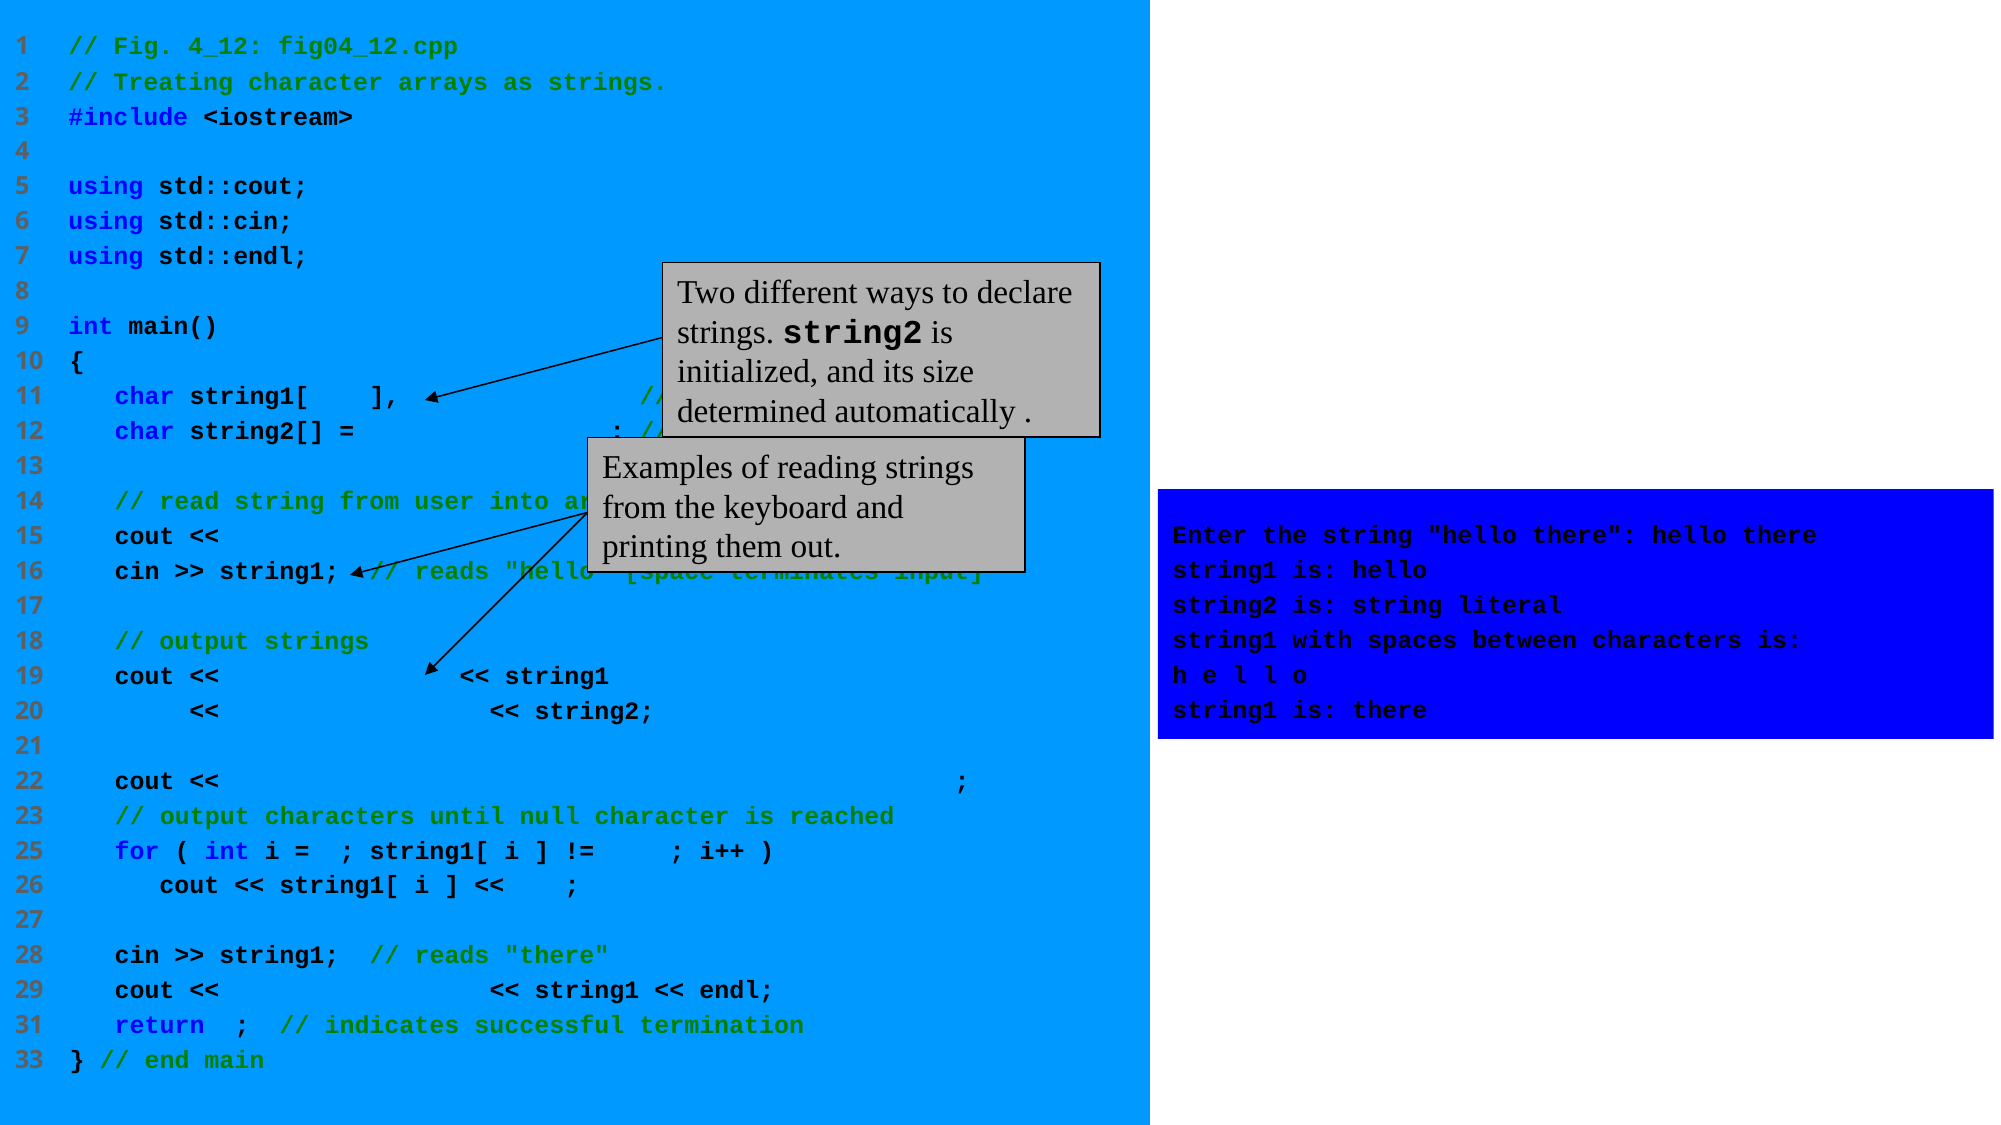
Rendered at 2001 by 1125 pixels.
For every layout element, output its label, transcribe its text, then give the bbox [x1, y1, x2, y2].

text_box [424, 262, 1100, 440]
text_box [349, 437, 1025, 675]
subtitle 1 // Fig. 4_12: fig04_12.cpp 2 // Treating character arrays as strings. 3 #include <iostream> 4 5 using std::cout; 6 using std::cin; 7 using std::endl; 8 9 int main() 10 { 11 char string1[ 20 ], // reserves 20 characters 12 char string2[] = "string literal"; // reserves 15 characters 13 14 // read string from user into array string2 15 cout << "Enter the string \"hello there\": "; 16 cin >> string1; // reads "hello" [space terminates input] 17 18 // output strings 19 cout << "string1 is: " << string1 20 << "\nstring2 is: " << string2; 21 22 cout << "\nstring1 with spaces between characters is:\n"; 23 // output characters until null character is reached 25 for ( int i = 0; string1[ i ] != '\0'; i++ ) 26 cout << string1[ i ] << ' '; 27 28 cin >> string1; // reads "there" 29 cout << "\nstring1 is: " << string1 << endl; 31 return 0; // indicates successful termination 33 } // end main [0, 0, 1150, 1125]
text_box Enter the string "hello there": hello there string1 is: hello string2 is: string literal string1 with spaces between characters is: h e l l o string1 is: there [1157, 489, 1994, 739]
